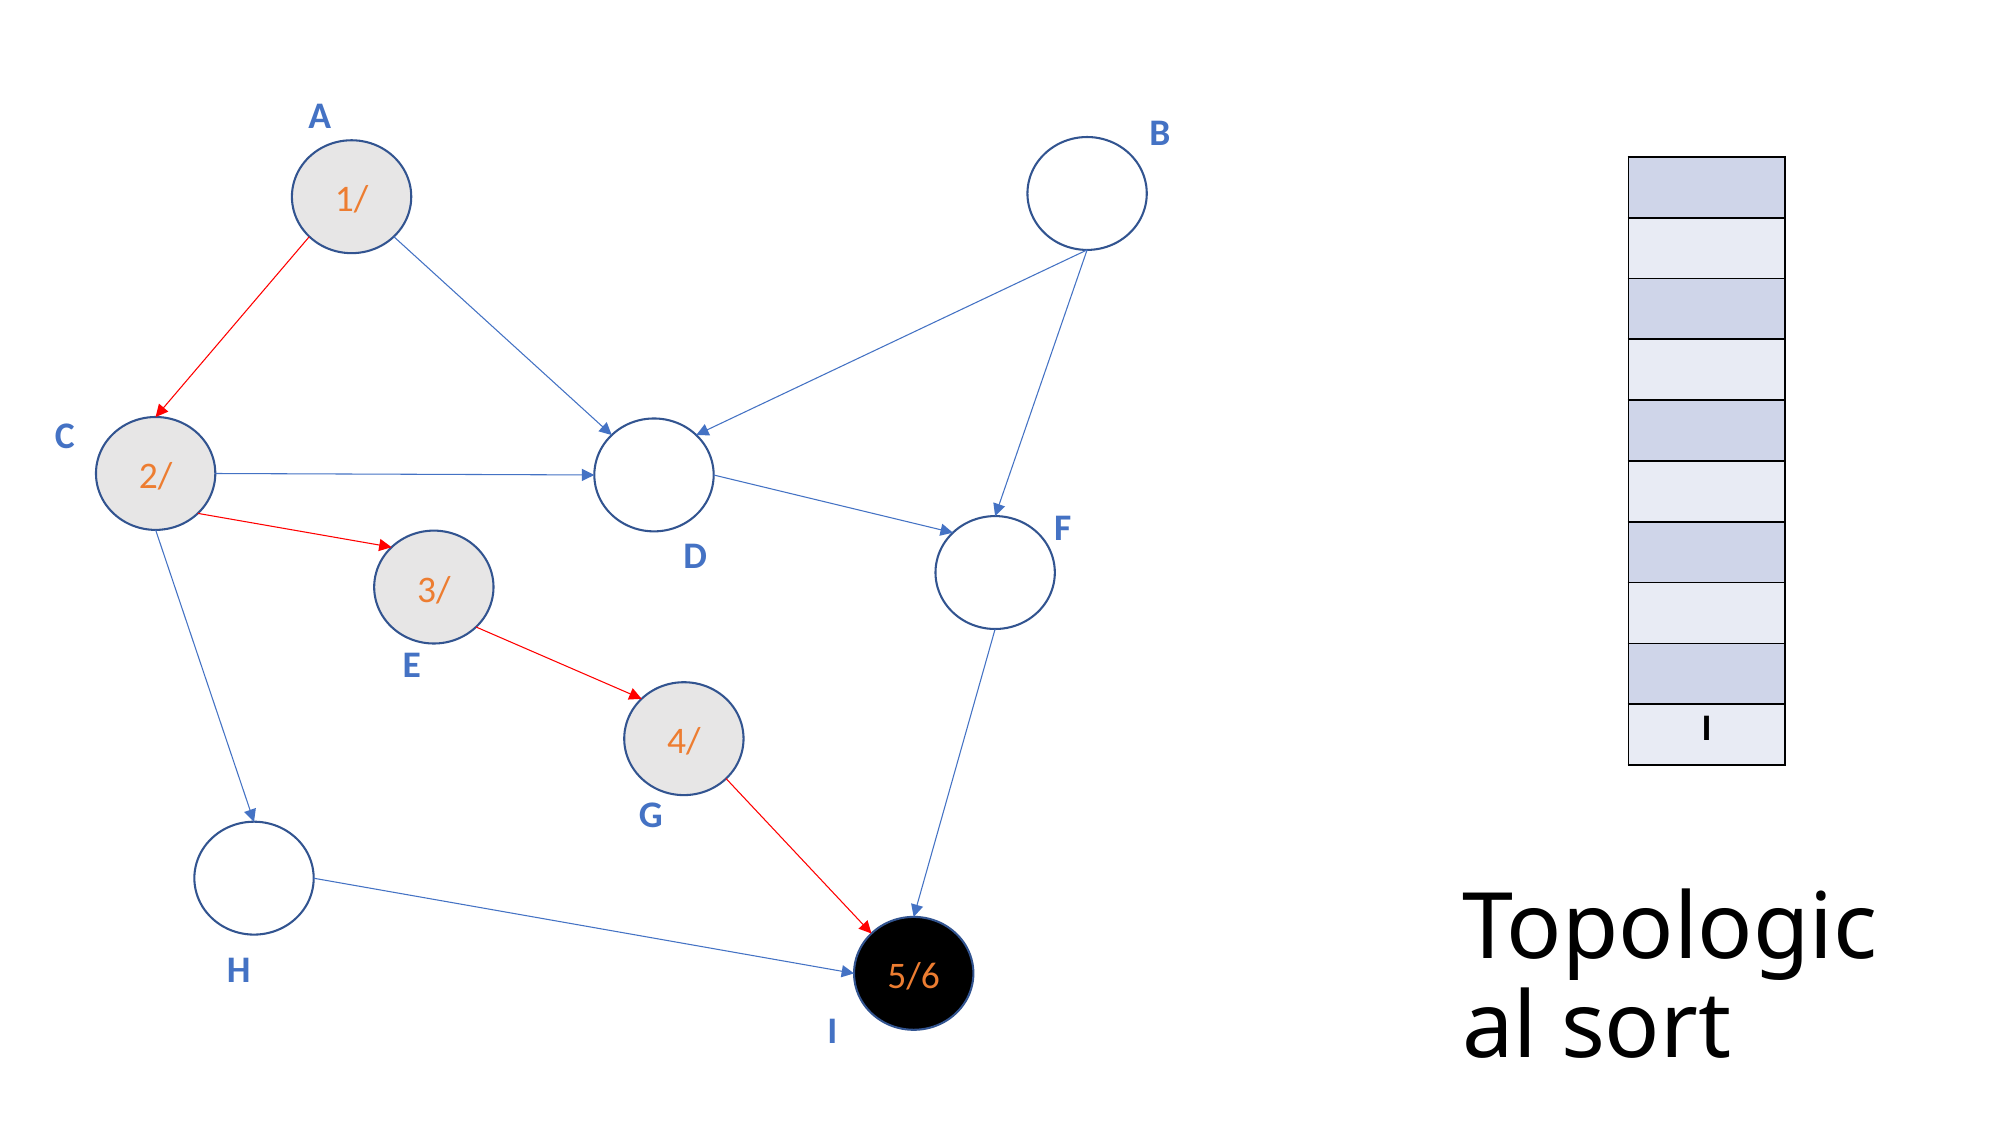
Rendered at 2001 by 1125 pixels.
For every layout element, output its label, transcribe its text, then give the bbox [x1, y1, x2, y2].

text_box [934, 515, 1056, 631]
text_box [696, 249, 1088, 435]
text_box H [212, 937, 330, 998]
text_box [313, 878, 854, 974]
text_box A [293, 83, 412, 144]
text_box G [624, 782, 726, 842]
table_cell [1629, 340, 1784, 399]
table_cell [1629, 644, 1784, 703]
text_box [393, 236, 612, 436]
table_cell I [1629, 705, 1784, 764]
table_cell [1629, 219, 1784, 278]
table_cell [1629, 279, 1784, 338]
table_cell [1629, 583, 1784, 643]
text_box I [812, 998, 931, 1059]
text_box B [1134, 100, 1253, 161]
text_box 2/ [94, 415, 217, 531]
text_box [913, 629, 996, 917]
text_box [155, 529, 254, 822]
text_box [193, 820, 315, 936]
text_box 3/ [373, 529, 495, 645]
text_box D [668, 523, 787, 584]
table_cell [1629, 523, 1784, 582]
text_box 5/6 [853, 915, 975, 1029]
table_header [1629, 158, 1784, 217]
text_box F [1039, 495, 1158, 556]
text_box 1/ [290, 144, 413, 255]
title Topological sort [1447, 869, 1936, 1087]
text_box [197, 513, 392, 548]
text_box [713, 474, 953, 533]
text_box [995, 435, 1088, 516]
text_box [155, 236, 310, 417]
text_box [1026, 135, 1148, 251]
text_box E [387, 633, 475, 693]
text_box C [40, 403, 155, 463]
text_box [475, 626, 642, 699]
table_cell [1629, 462, 1784, 521]
table_cell [1629, 401, 1784, 460]
text_box 4/ [623, 681, 745, 782]
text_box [726, 778, 872, 934]
text_box [593, 417, 715, 533]
